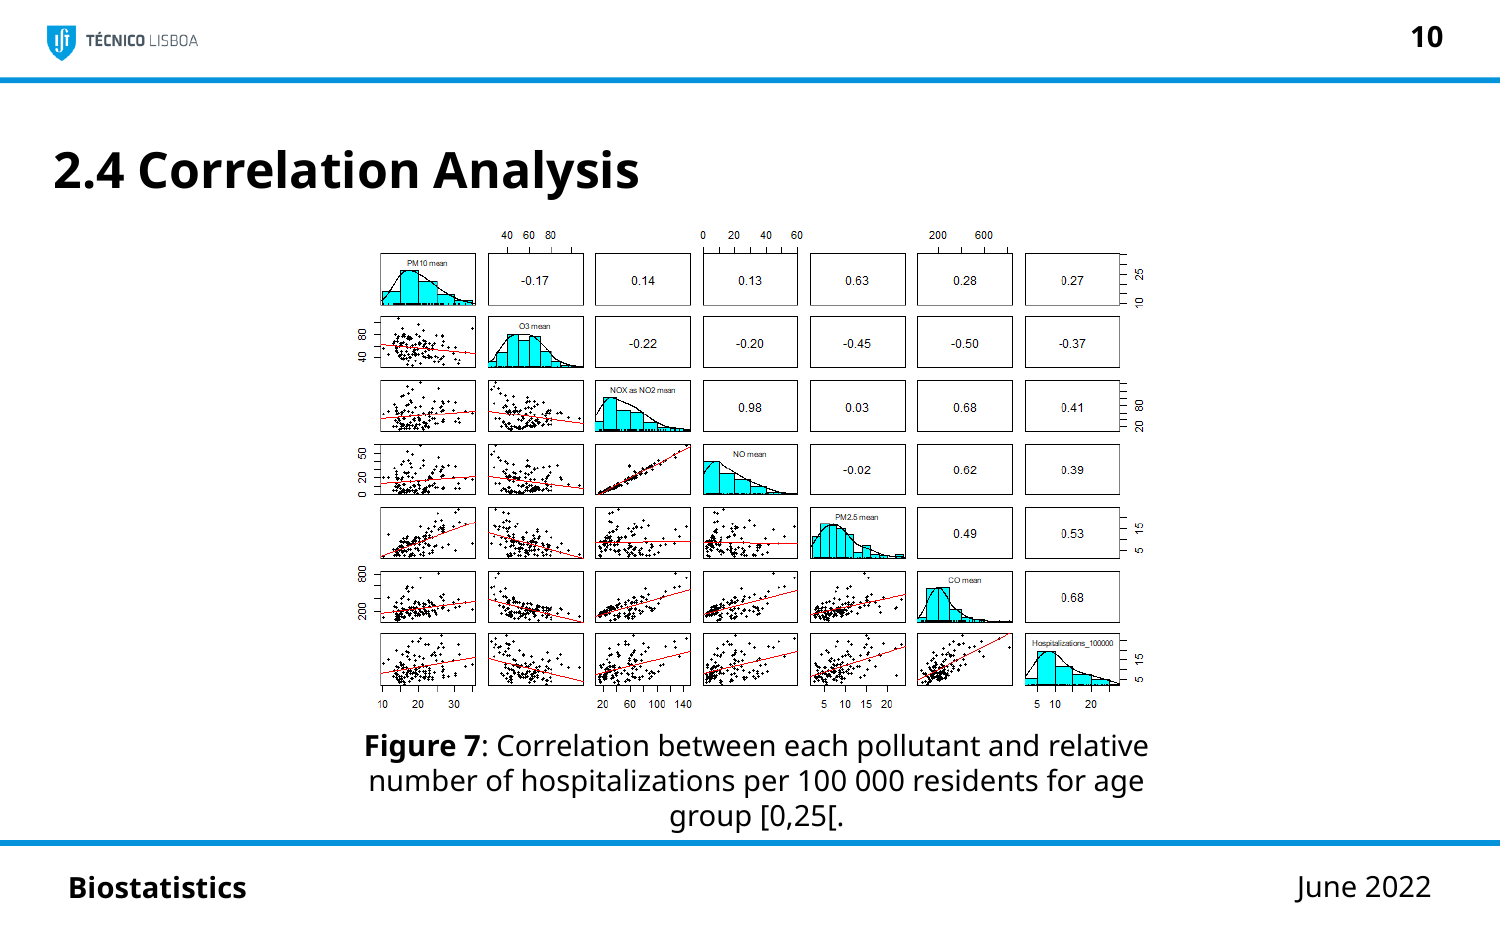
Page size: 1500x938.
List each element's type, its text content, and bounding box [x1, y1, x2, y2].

picture [41, 23, 208, 62]
slide_number 10 [1294, 7, 1459, 70]
text_box Figure 7: Correlation between each pollutant and relative number of hospitalizations per 100 000 residents for age group [0,25[. [338, 748, 1176, 840]
picture [324, 196, 1176, 741]
text_box 2.4 Correlation Analysis [38, 130, 831, 206]
